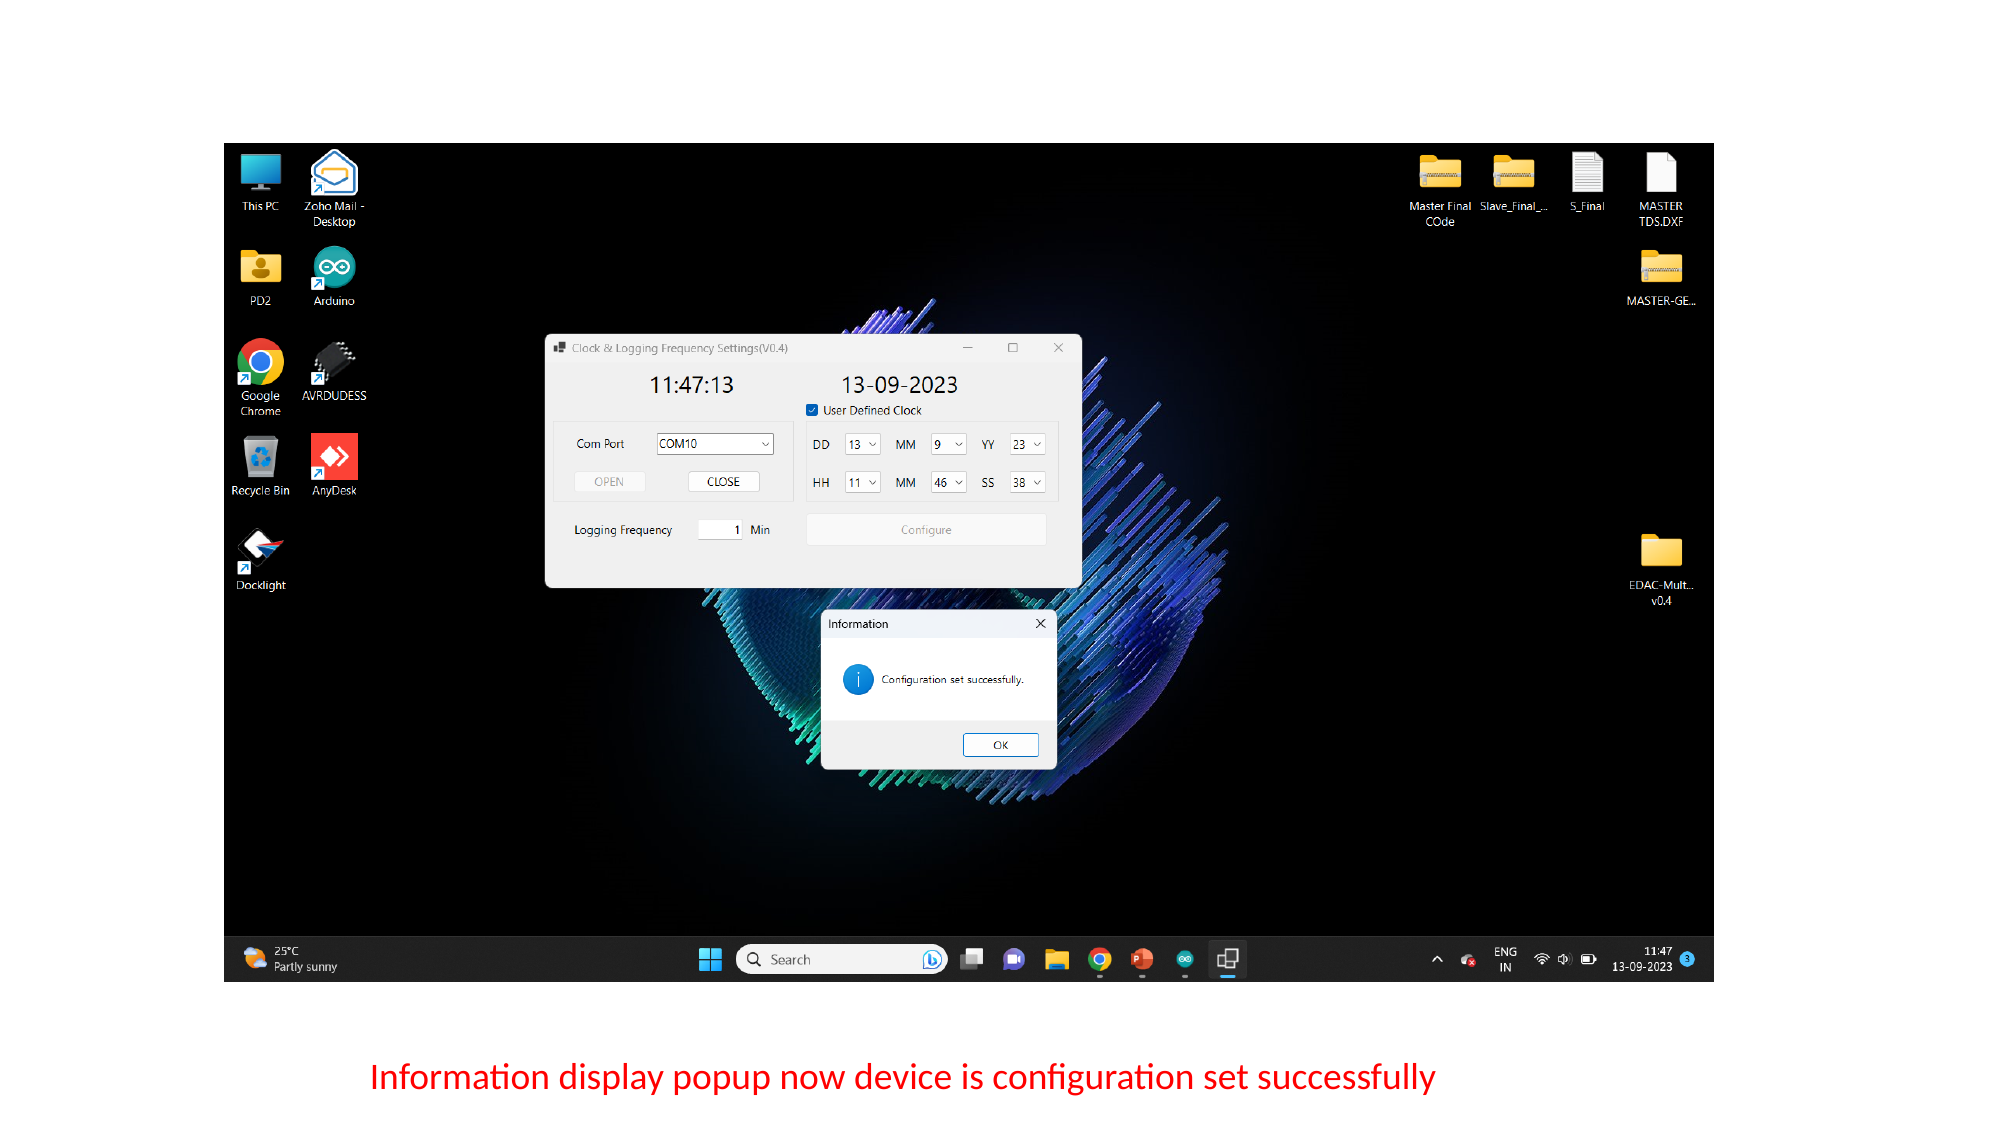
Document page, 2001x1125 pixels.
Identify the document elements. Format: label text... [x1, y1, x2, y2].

picture [224, 143, 1714, 982]
text_box Information display popup now device is configuration set successfully [244, 1045, 1522, 1125]
